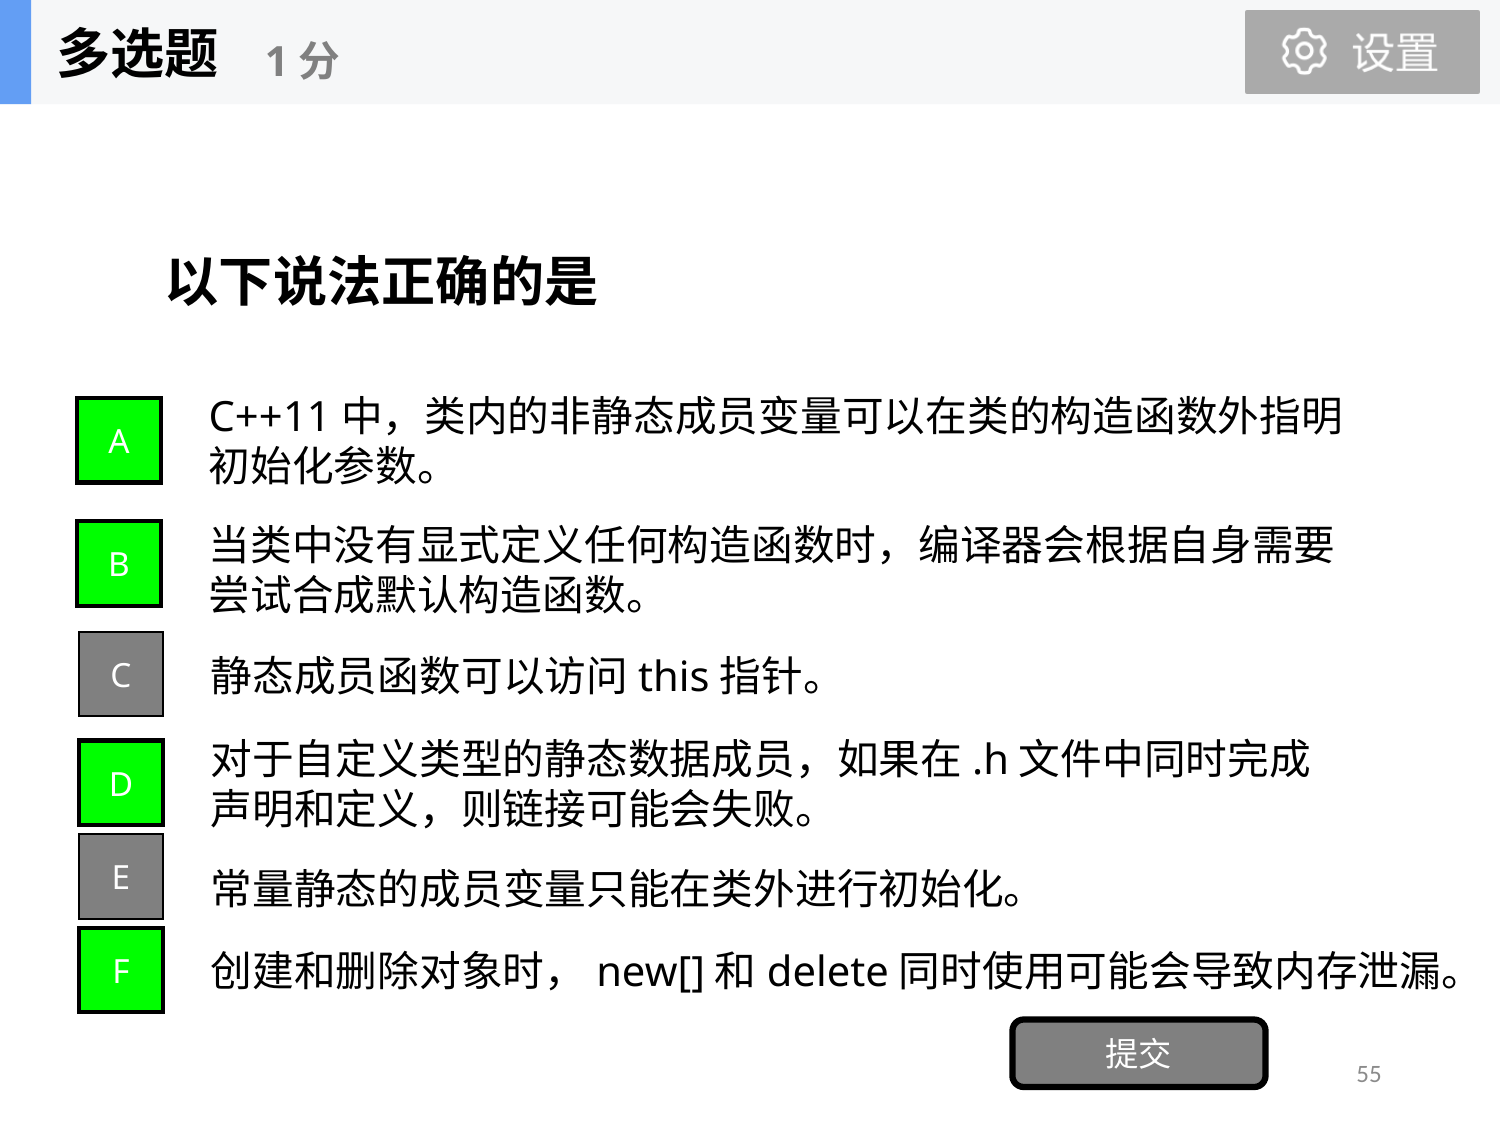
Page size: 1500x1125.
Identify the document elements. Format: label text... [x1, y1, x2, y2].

text_box C [78, 631, 164, 717]
text_box 以下说法正确的是 [149, 105, 1350, 456]
text_box E [78, 833, 164, 920]
picture [1245, 10, 1480, 94]
text_box A [76, 397, 162, 484]
text_box 常量静态的成员变量只能在类外进行初始化。 [195, 834, 1246, 917]
text_box C++11中，类内的非静态成员变量可以在类的构造函数外指明 初始化参数。 [193, 387, 1244, 493]
text_box 提交 [1011, 1018, 1267, 1089]
text_box 创建和删除对象时，new[]和delete同时使用可能会导致内存泄漏。 [195, 917, 1246, 1023]
text_box D [78, 740, 164, 826]
text_box 当类中没有显式定义任何构造函数时，编译器会根据自身需要 尝试合成默认构造函数。 [193, 516, 1480, 622]
slide_number 55 [1059, 1042, 1397, 1103]
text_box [0, 0, 1500, 105]
text_box B [76, 520, 162, 607]
text_box F [78, 927, 164, 1013]
text_box 对于自定义类型的静态数据成员，如果在.h文件中同时完成 声明和定义，则链接可能会失败。 [195, 729, 1480, 836]
text_box 静态成员函数可以访问this指针。 [195, 621, 1246, 727]
